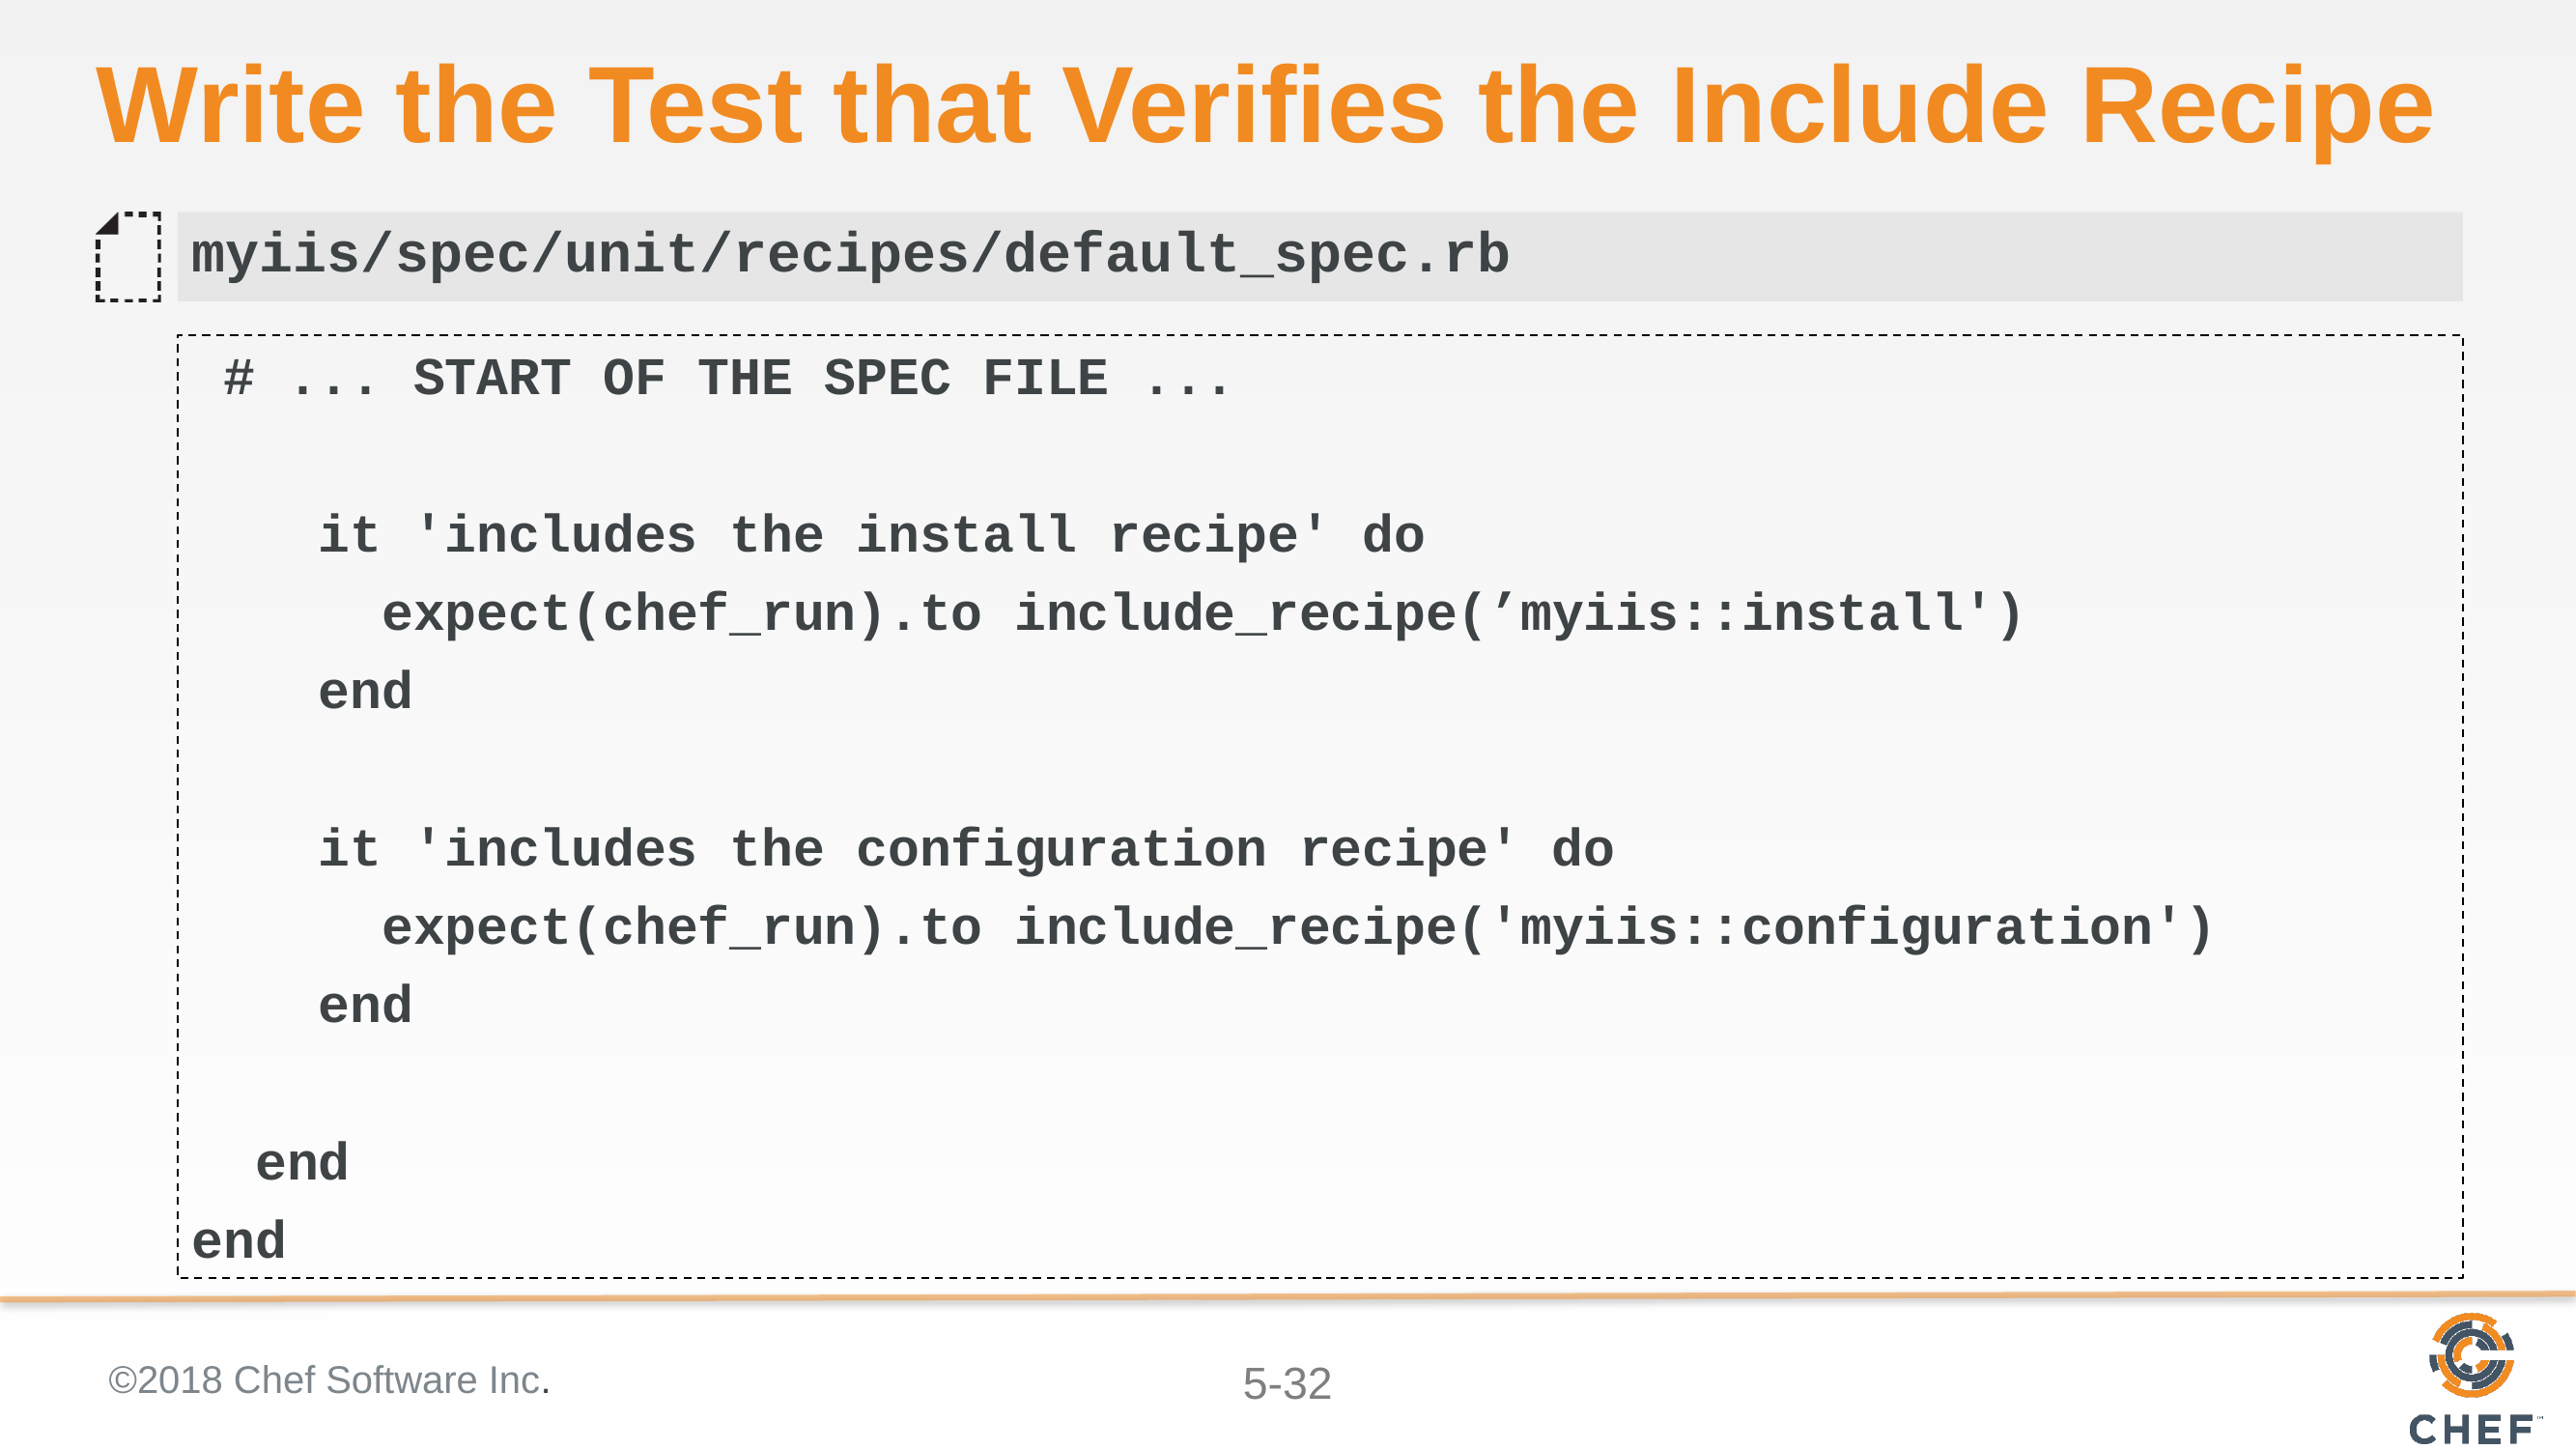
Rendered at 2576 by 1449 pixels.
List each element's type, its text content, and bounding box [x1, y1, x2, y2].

list myiis/spec/unit/recipes/default_spec.rb [177, 212, 2463, 302]
picture [2399, 1297, 2551, 1449]
title Write the Test that Verifies the Include Recipe [96, 48, 2463, 180]
list # ... START OF THE SPEC FILE ... it 'includes the install recipe' do expect(chef_run).to include_recipe(’myiis::install') end it 'includes the configuration recipe' do expect(chef_run).to include_recipe('myiis::configuration') end end end [177, 334, 2464, 1279]
